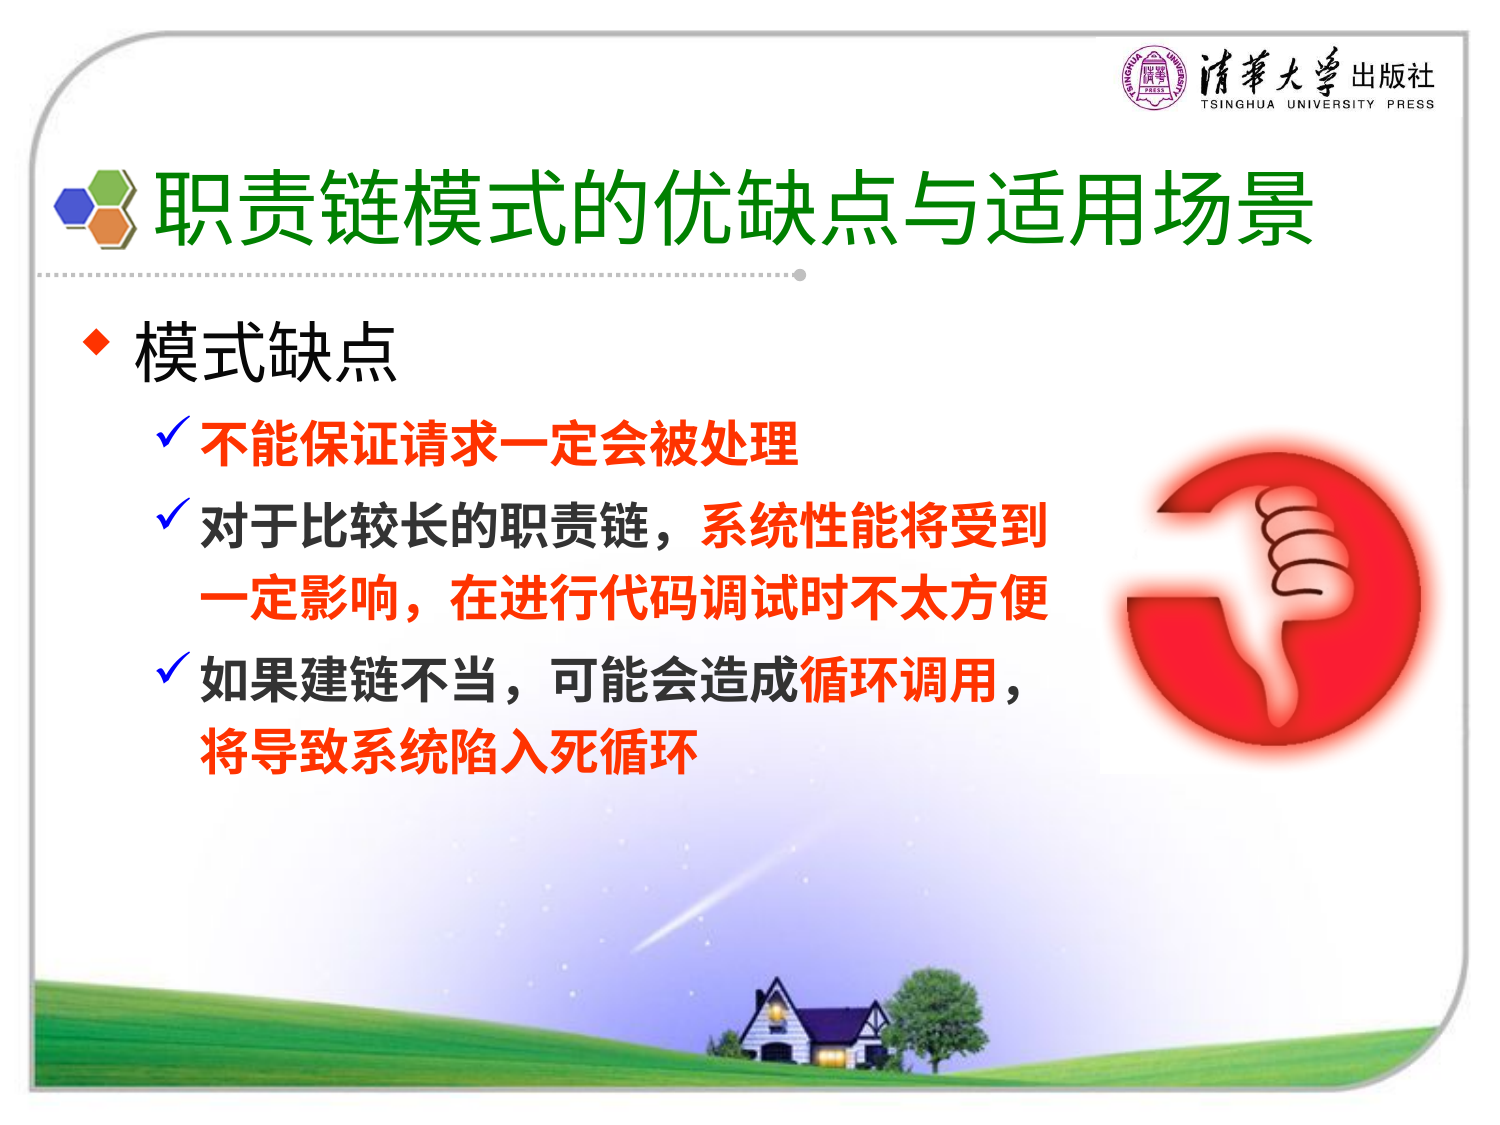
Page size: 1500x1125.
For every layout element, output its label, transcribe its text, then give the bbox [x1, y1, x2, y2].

text_box [0, 0, 1500, 75]
list 模式缺点 不能保证请求一定会被处理 对于比较长的职责链，系统性能将受到一定影响，在进行代码调试时不太方便 如果建链不当，可能会造成循环调用，将导致系统陷入死循环 [62, 287, 1088, 963]
title 职责链模式的优缺点与适用场景 [137, 149, 1400, 263]
picture [0, 75, 1500, 1125]
